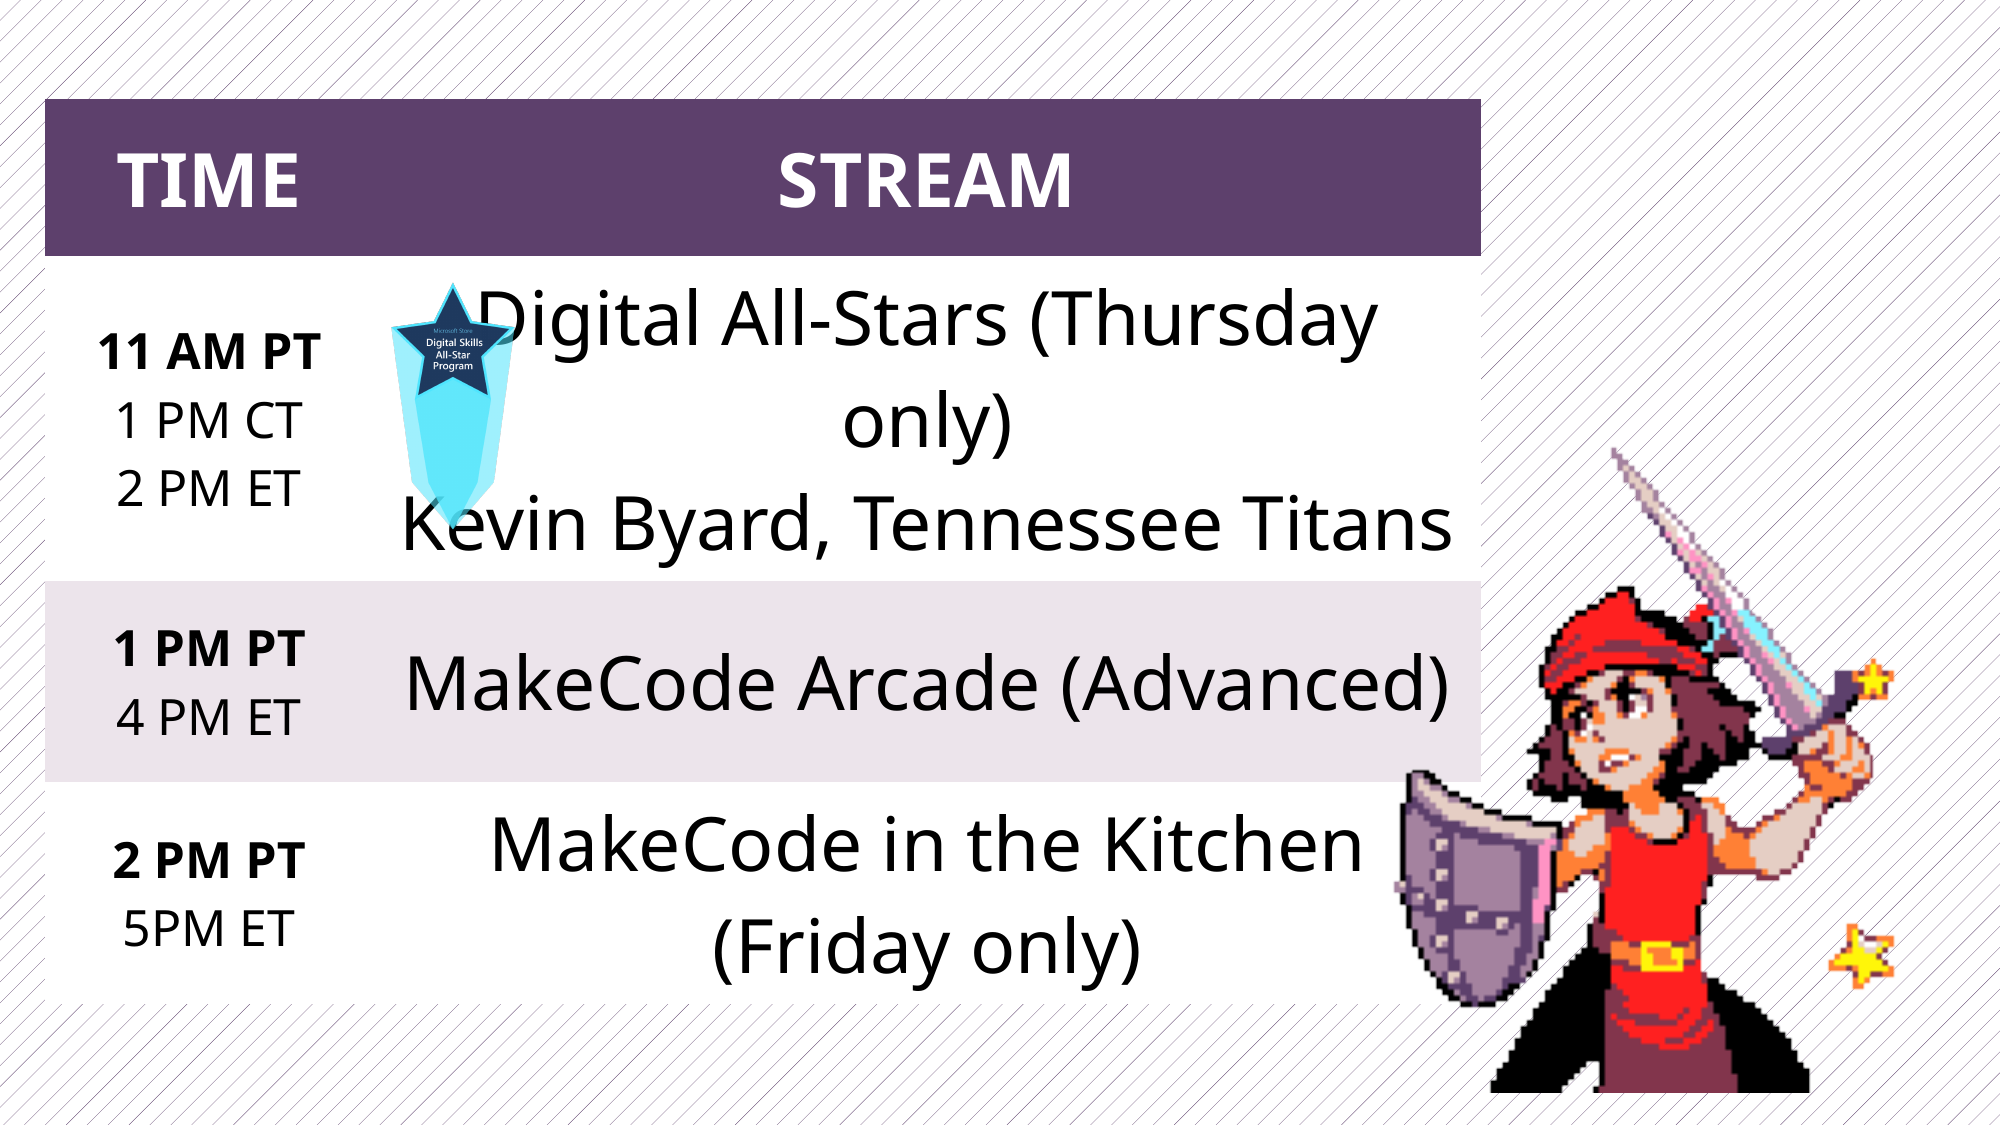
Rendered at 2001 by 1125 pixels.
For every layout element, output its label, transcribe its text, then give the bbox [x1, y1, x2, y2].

table_header TIME [45, 99, 373, 256]
table_cell MakeCode Arcade (Advanced) [373, 581, 1292, 782]
table_header STREAM [373, 99, 1481, 256]
picture [1292, 405, 1986, 1094]
table_cell 2 PM PT 5PM ET [45, 782, 373, 1004]
table_cell 1 PM PT 4 PM ET [45, 581, 373, 782]
table_cell 11 AM PT 1 PM CT 2 PM ET [45, 256, 373, 581]
table_cell MakeCode in the Kitchen (Friday only) [373, 782, 1292, 1004]
picture [386, 280, 520, 532]
table_cell Digital All-Stars (Thursday only) Kevin Byard, Tennessee Titans [373, 256, 1481, 581]
